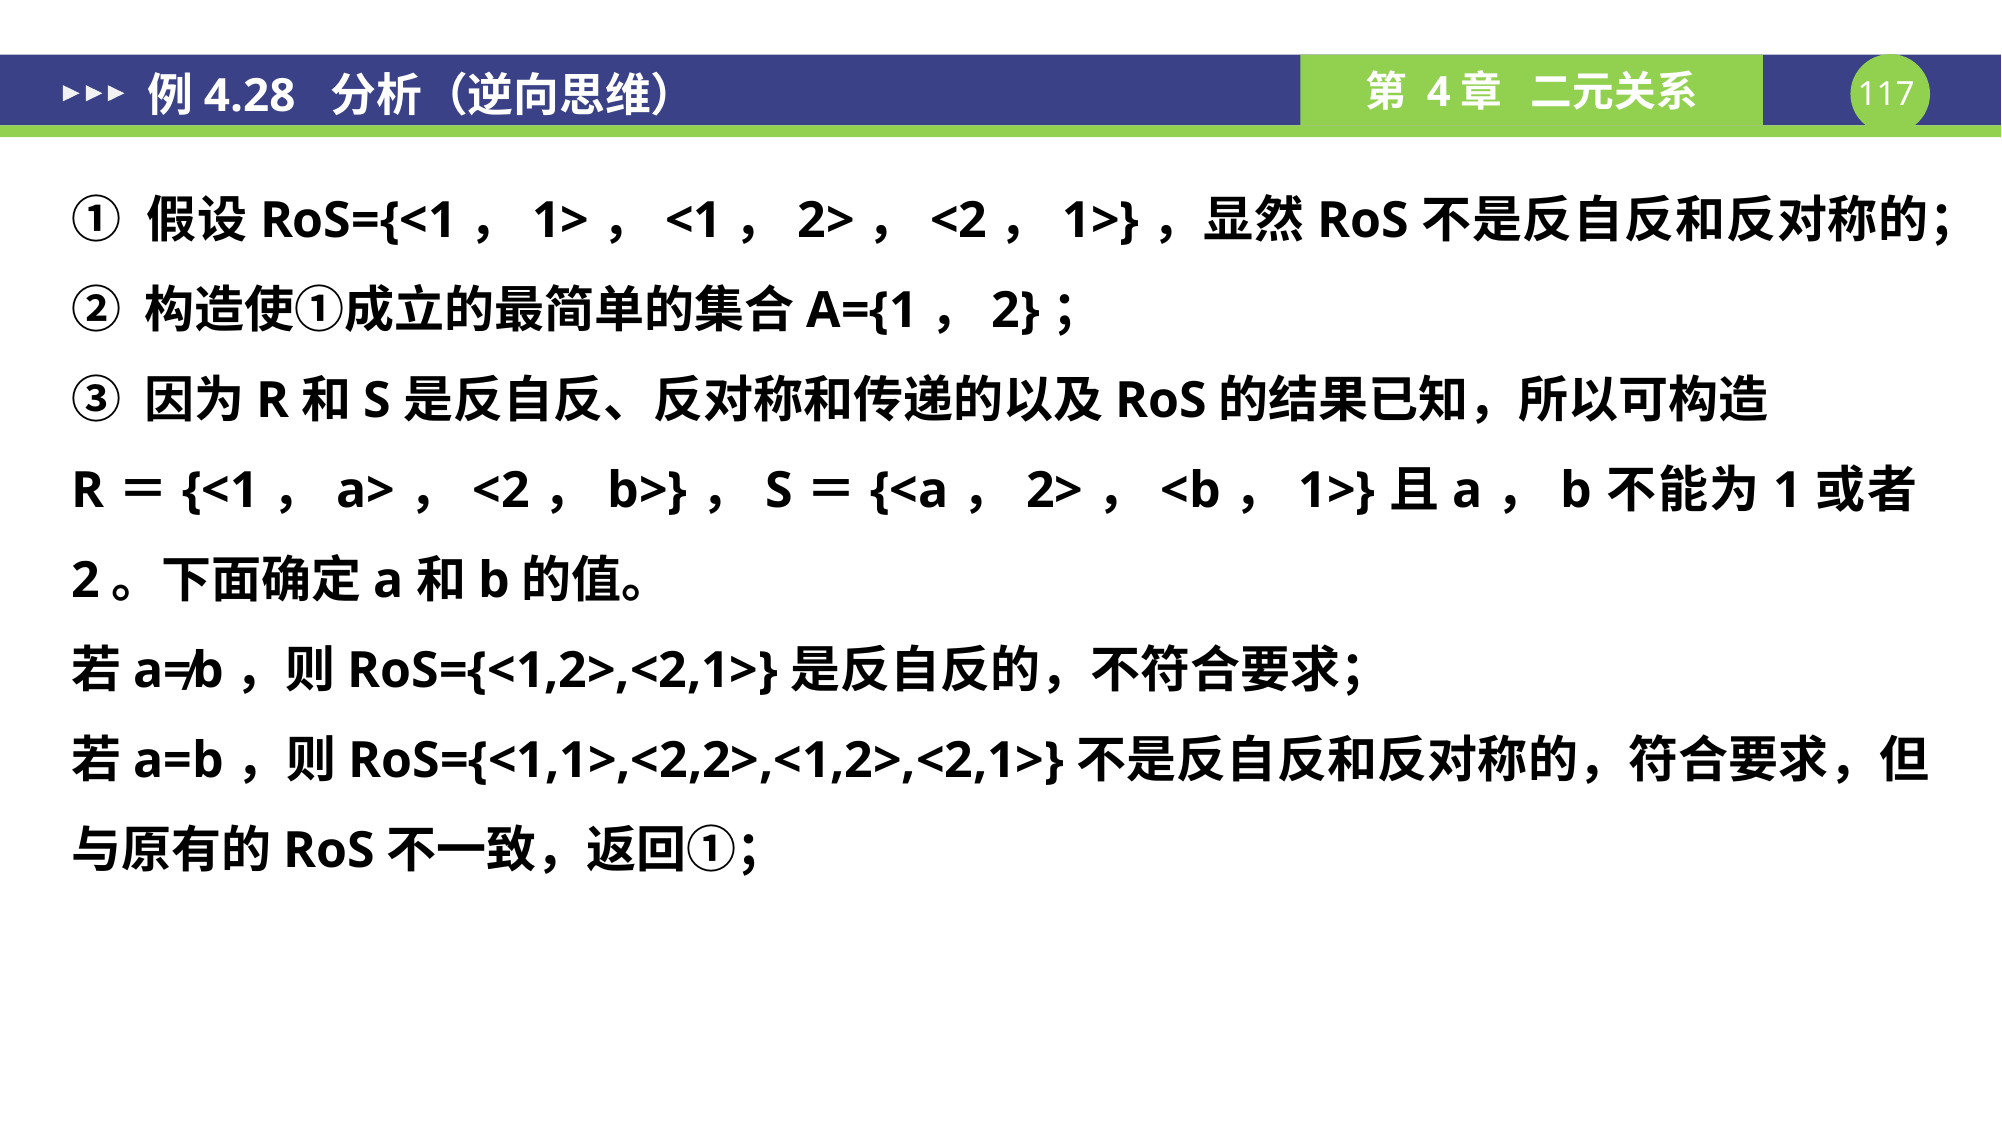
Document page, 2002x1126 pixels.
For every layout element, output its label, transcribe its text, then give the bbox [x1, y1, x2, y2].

text_box ① 假设RoS={<1，1>，<1，2>，<2，1>}，显然RoS不是反自反和反对称的； ② 构造使①成立的最简单的集合A={1，2}； ③ 因为R和S是反自反、反对称和传递的以及RoS的结果已知，所以可构造 R＝{<1，a>，<2，b>}，S＝{<a，2>，<b，1>}且a，b不能为1或者2。下面确定a和b的值。 若a≠b，则RoS={<1,2>,<2,1>}是反自反的，不符合要求； 若a=b，则RoS={<1,1>,<2,2>,<1,2>,<2,1>}不是反自反和反对称的，符合要求，但与原有的RoS不一致，返回①； [56, 150, 1945, 1051]
title 例4.28 分析（逆向思维） [127, 57, 1003, 129]
